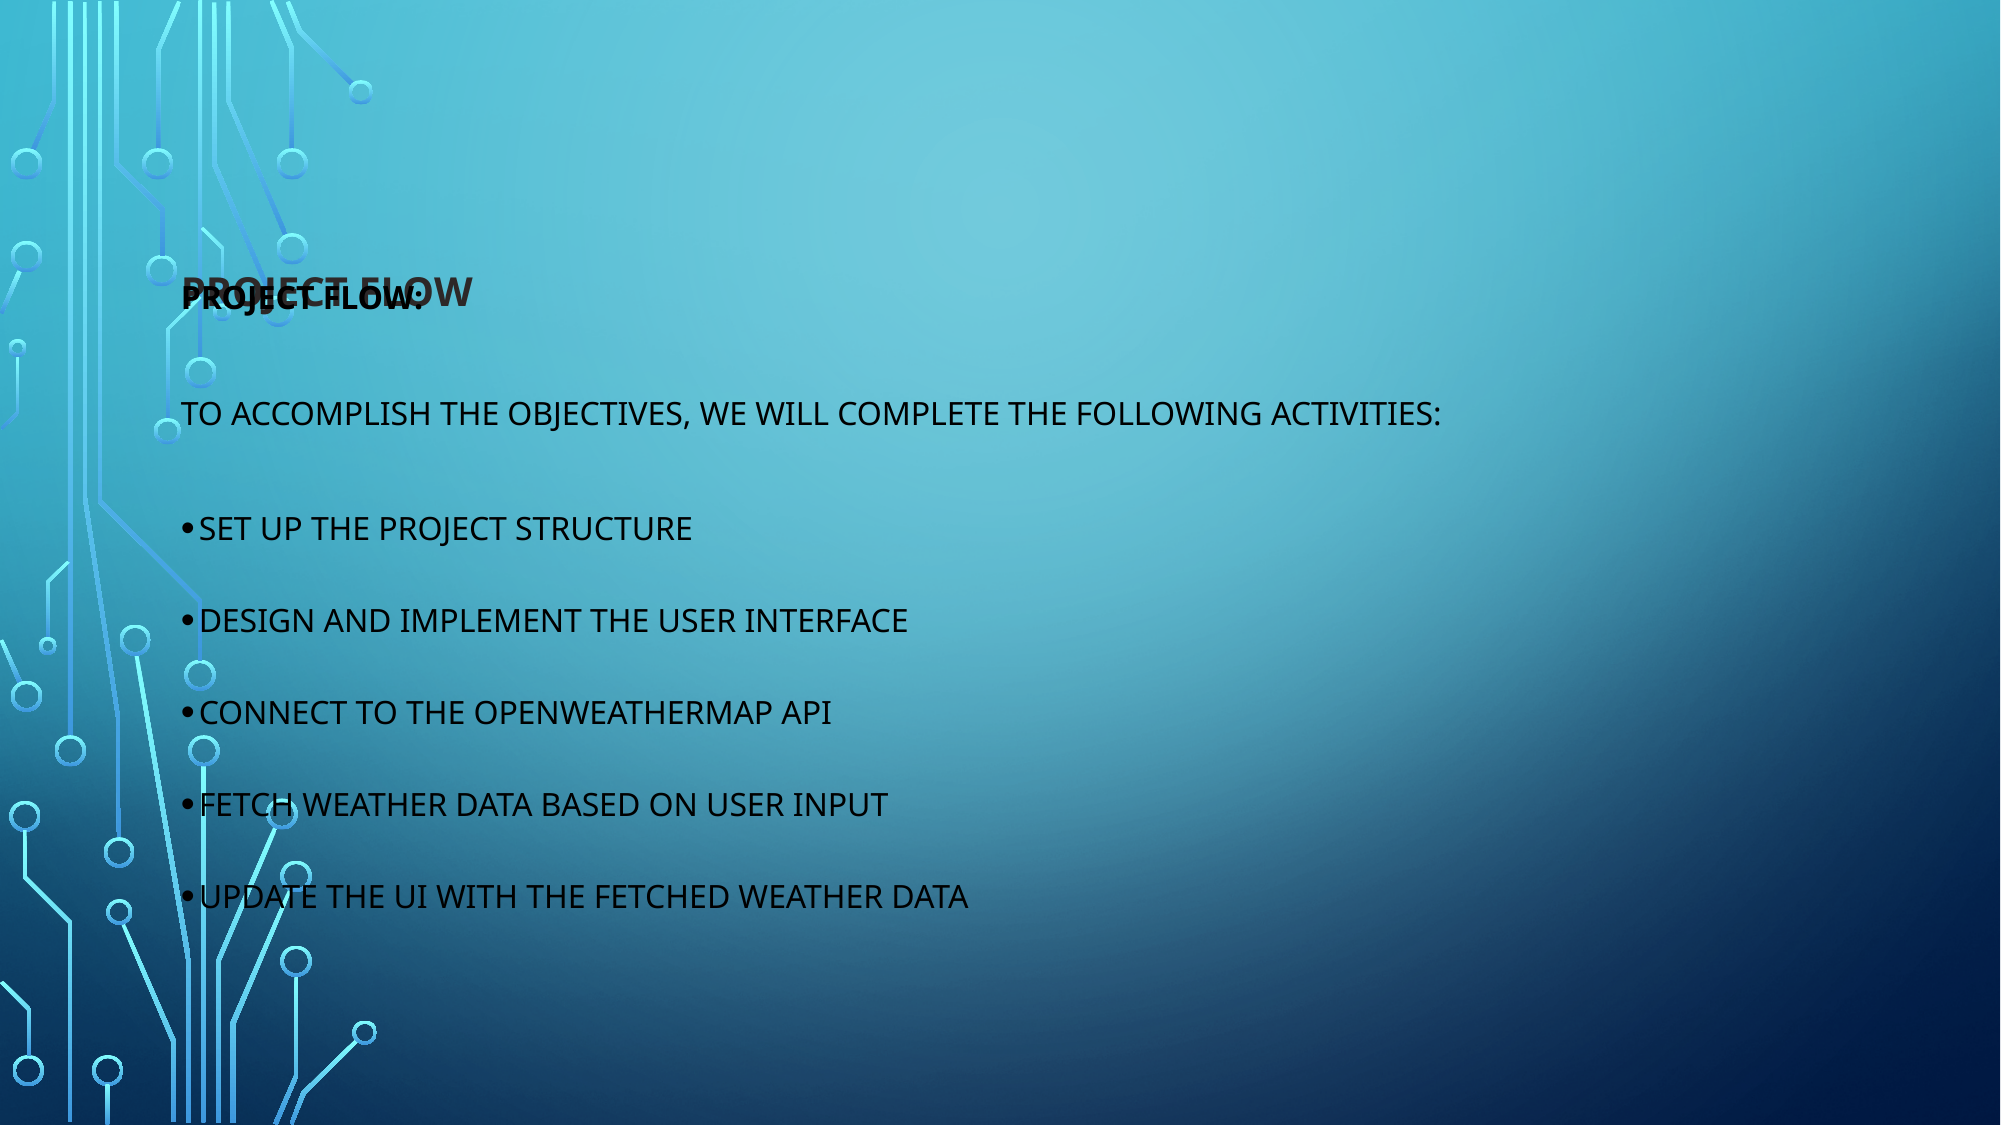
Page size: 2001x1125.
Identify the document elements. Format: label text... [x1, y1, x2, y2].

subtitle Project Flow: To accomplish the objectives, we will complete the following activities: Set up the project structure Design and implement the user interface Connect to the OpenWeatherMap API Fetch weather data based on user input Update the UI with the fetched weather data [165, 262, 1758, 929]
